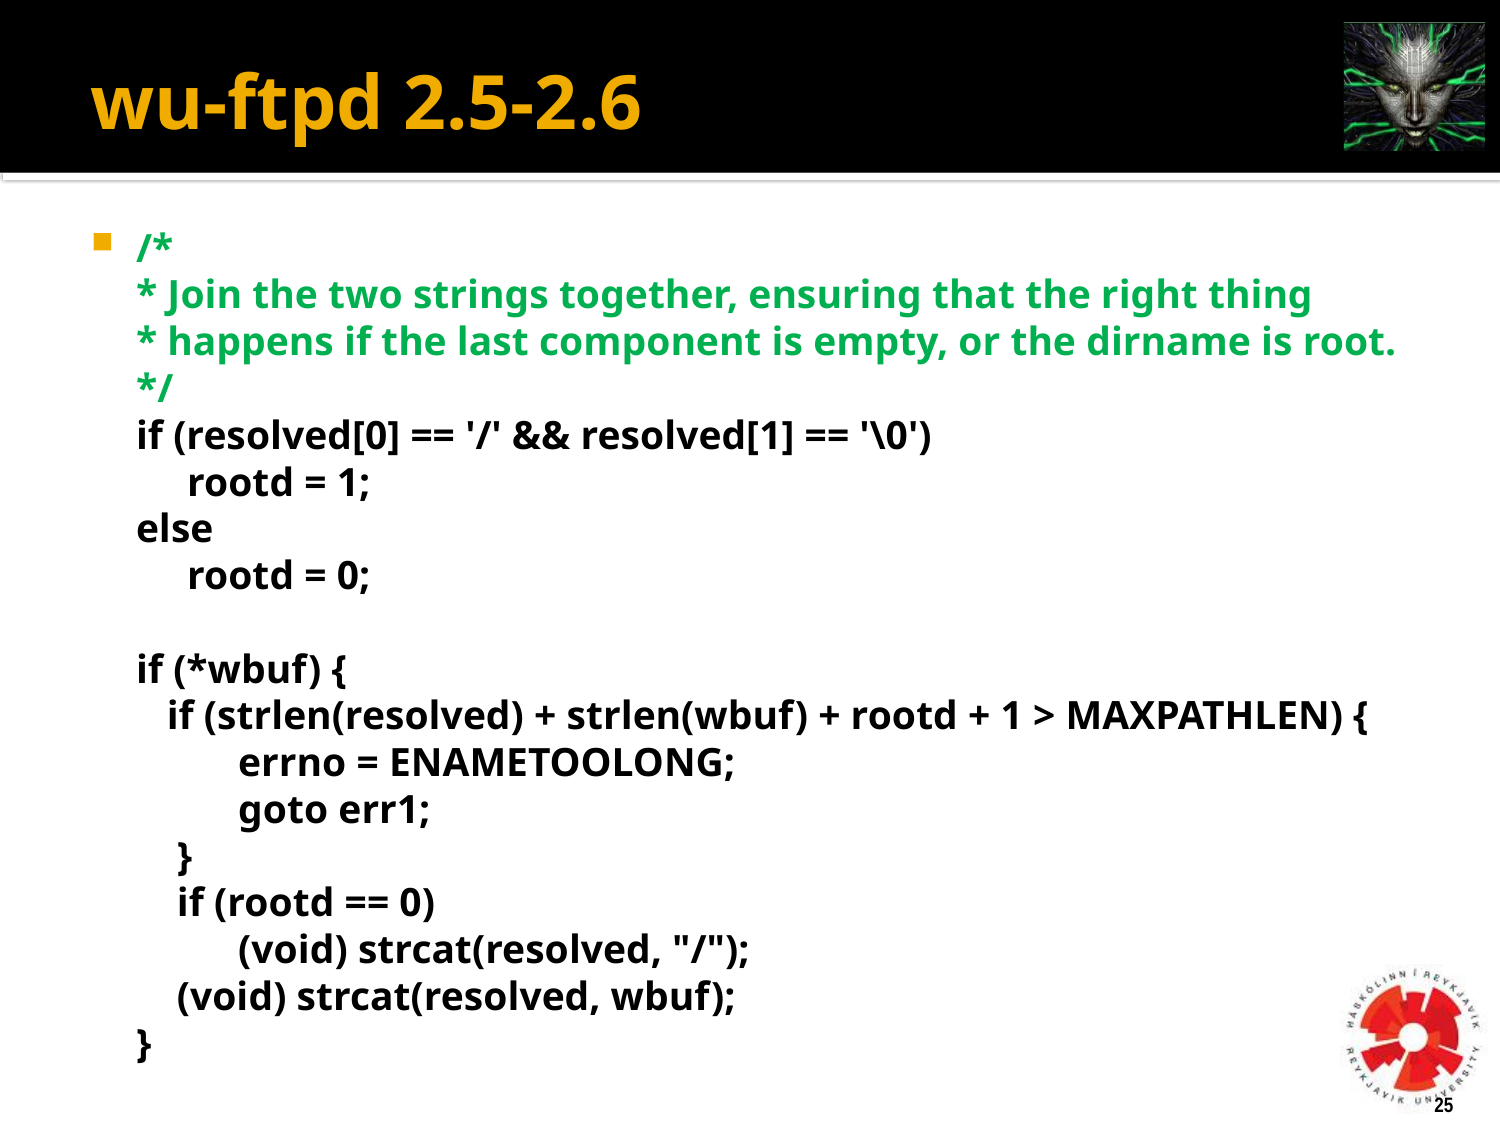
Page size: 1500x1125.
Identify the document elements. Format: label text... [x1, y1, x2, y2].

picture [1343, 22, 1486, 151]
title wu-ftpd 2.5-2.6 [75, 25, 1425, 173]
list /* * Join the two strings together, ensuring that the right thing * happens if the last component is empty, or the dirname is root. */ if (resolved[0] == '/' && resolved[1] == '\0') rootd = 1; else rootd = 0; if (*wbuf) { if (strlen(resolved) + strlen(wbuf) + rootd + 1 > MAXPATHLEN) { errno = ENAMETOOLONG; goto err1; } if (rootd == 0) (void) strcat(resolved, "/"); (void) strcat(resolved, wbuf); } [64, 208, 1447, 1094]
picture [1328, 953, 1500, 1125]
